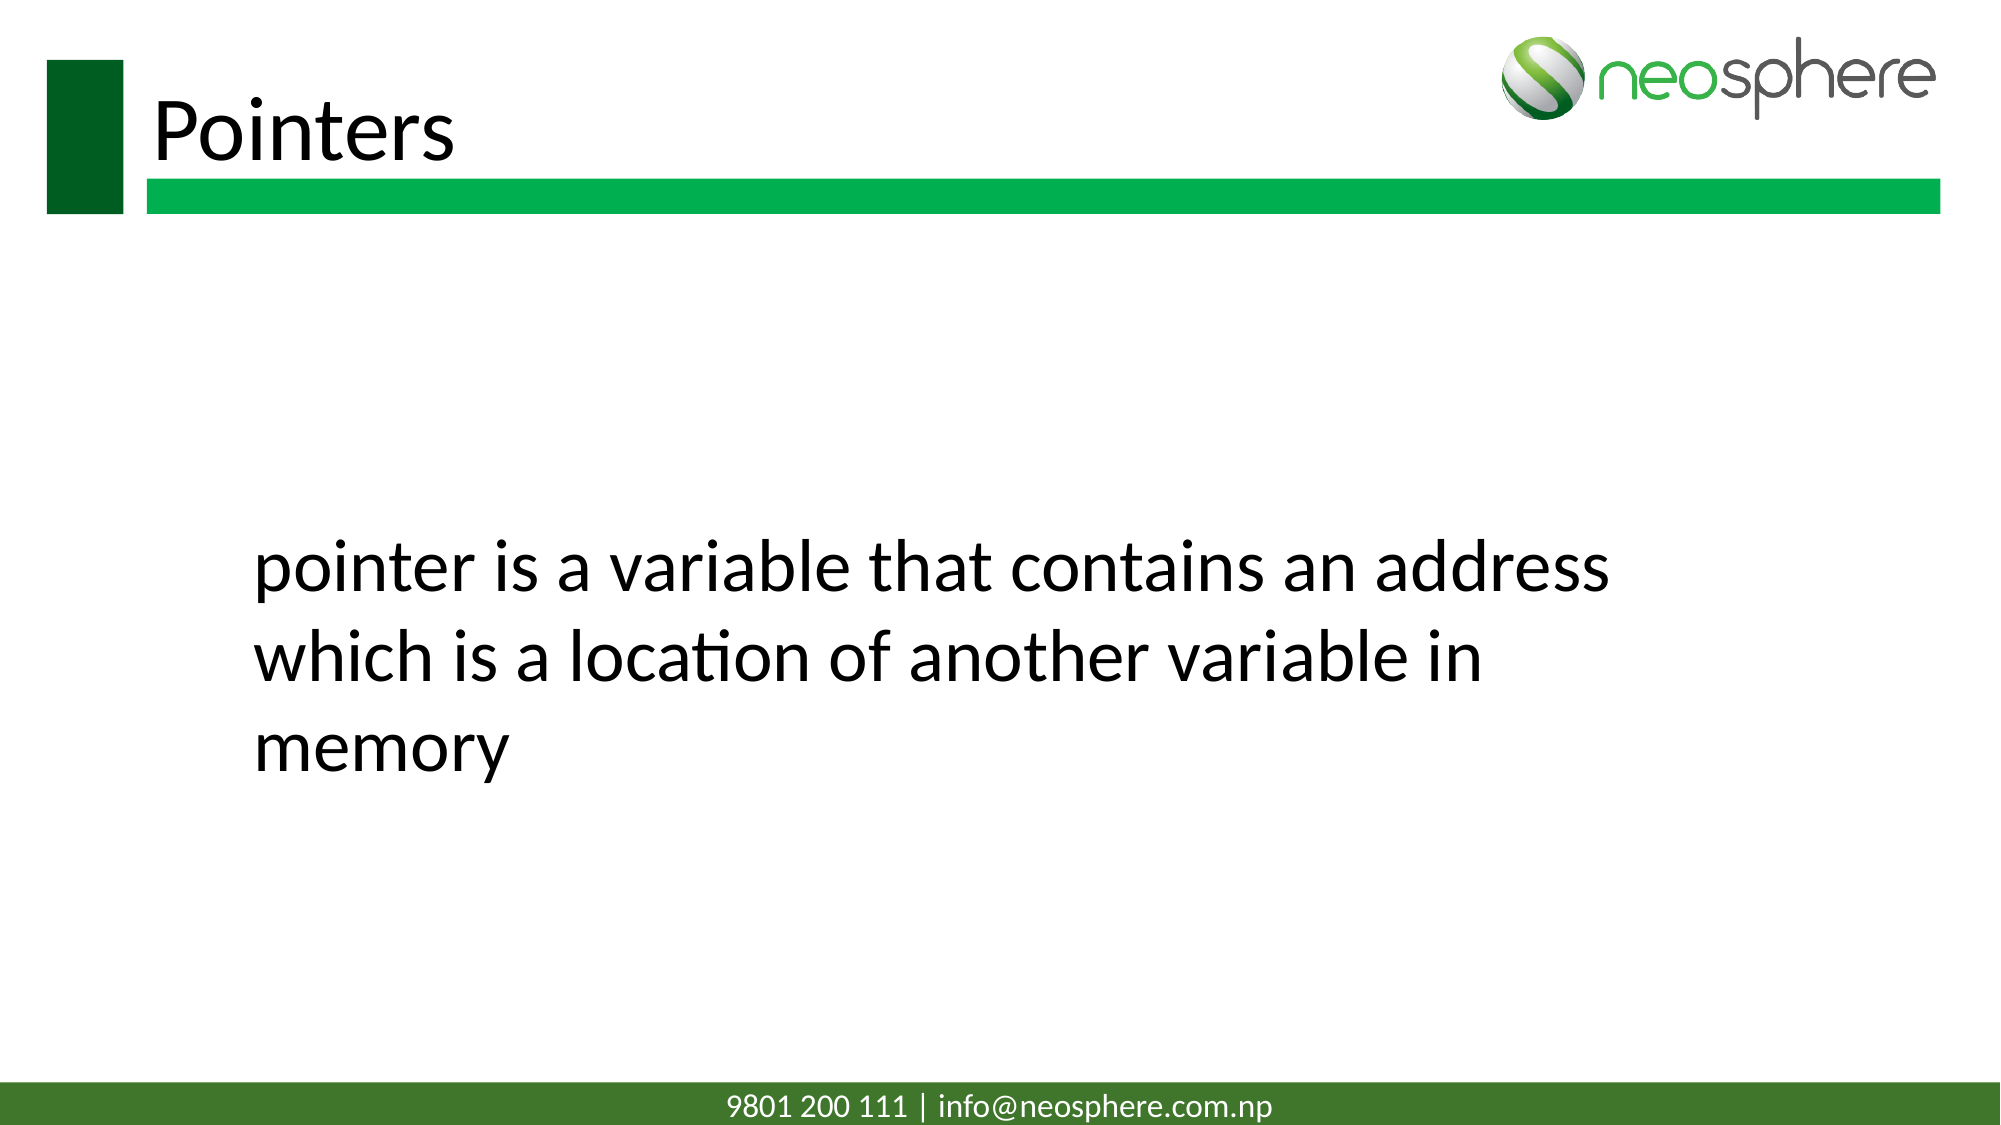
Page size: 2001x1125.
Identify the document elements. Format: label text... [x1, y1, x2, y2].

text_box pointer is a variable that contains an address which is a location of another variable in memory [238, 509, 1761, 795]
picture [1863, 36, 1941, 121]
title Pointers [137, 22, 1863, 240]
